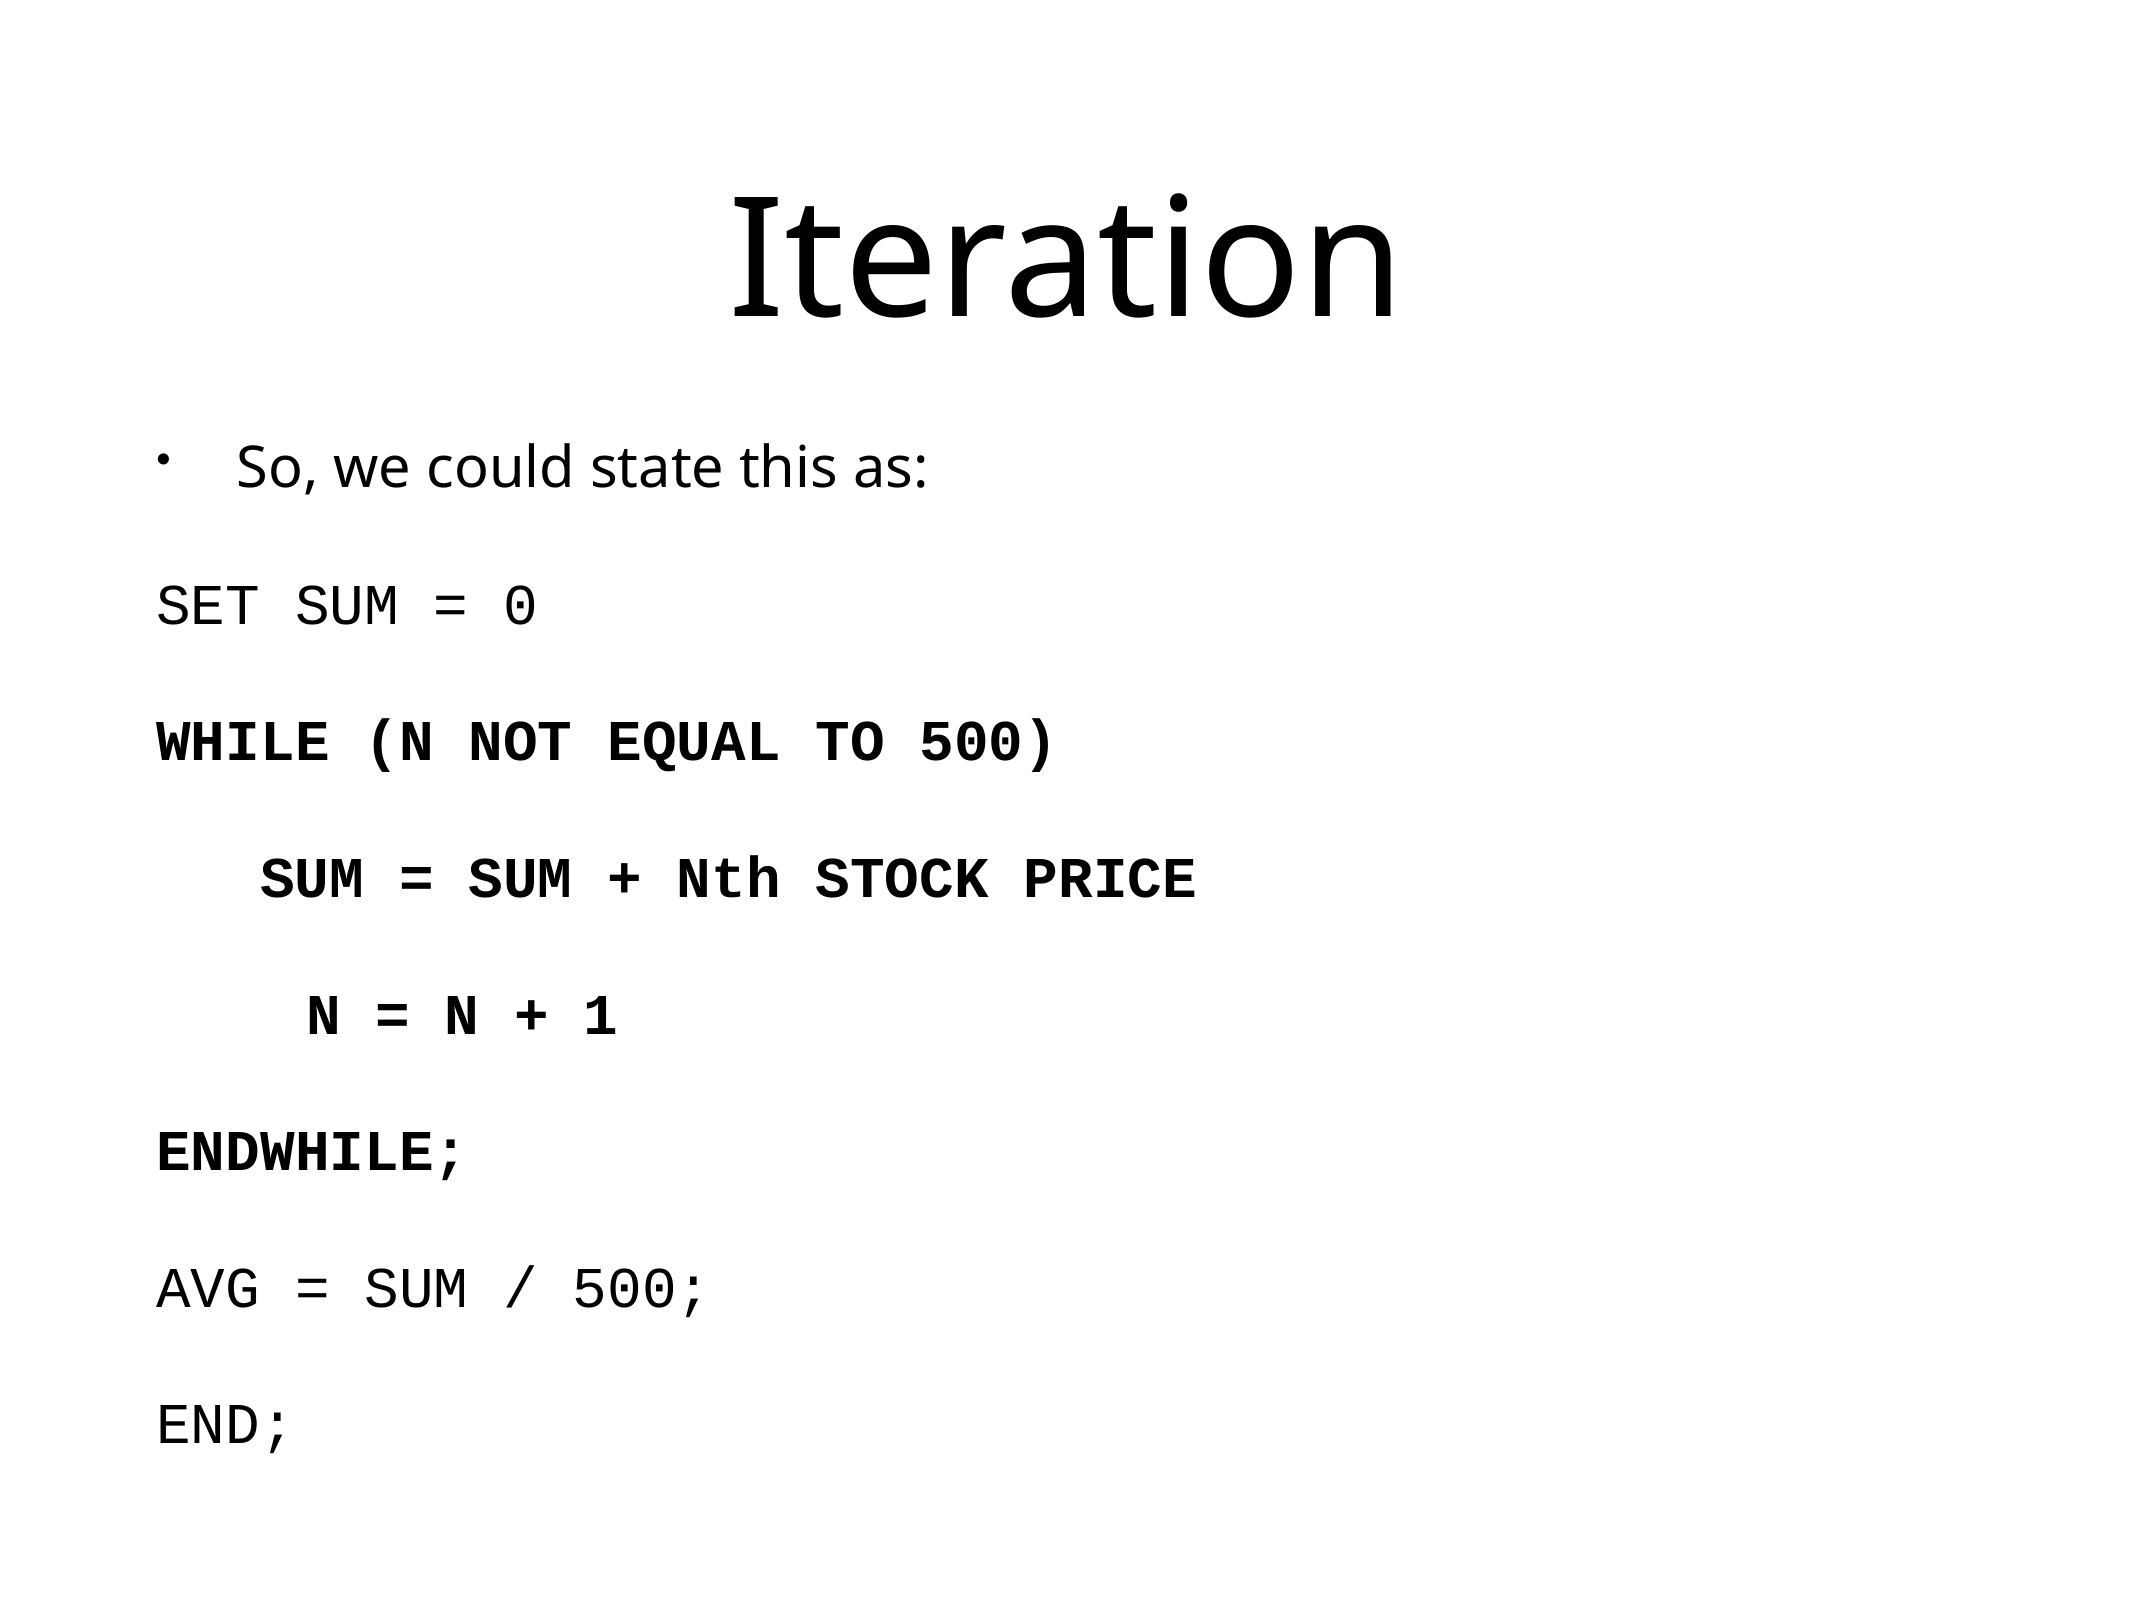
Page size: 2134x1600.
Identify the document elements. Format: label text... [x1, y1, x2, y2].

title Iteration [155, 72, 1978, 426]
list So, we could state this as: SET SUM = 0 WHILE (N NOT EQUAL TO 500) SUM = SUM + Nth STOCK PRICE N = N + 1 ENDWHILE; AVG = SUM / 500; END; [155, 426, 1978, 1459]
